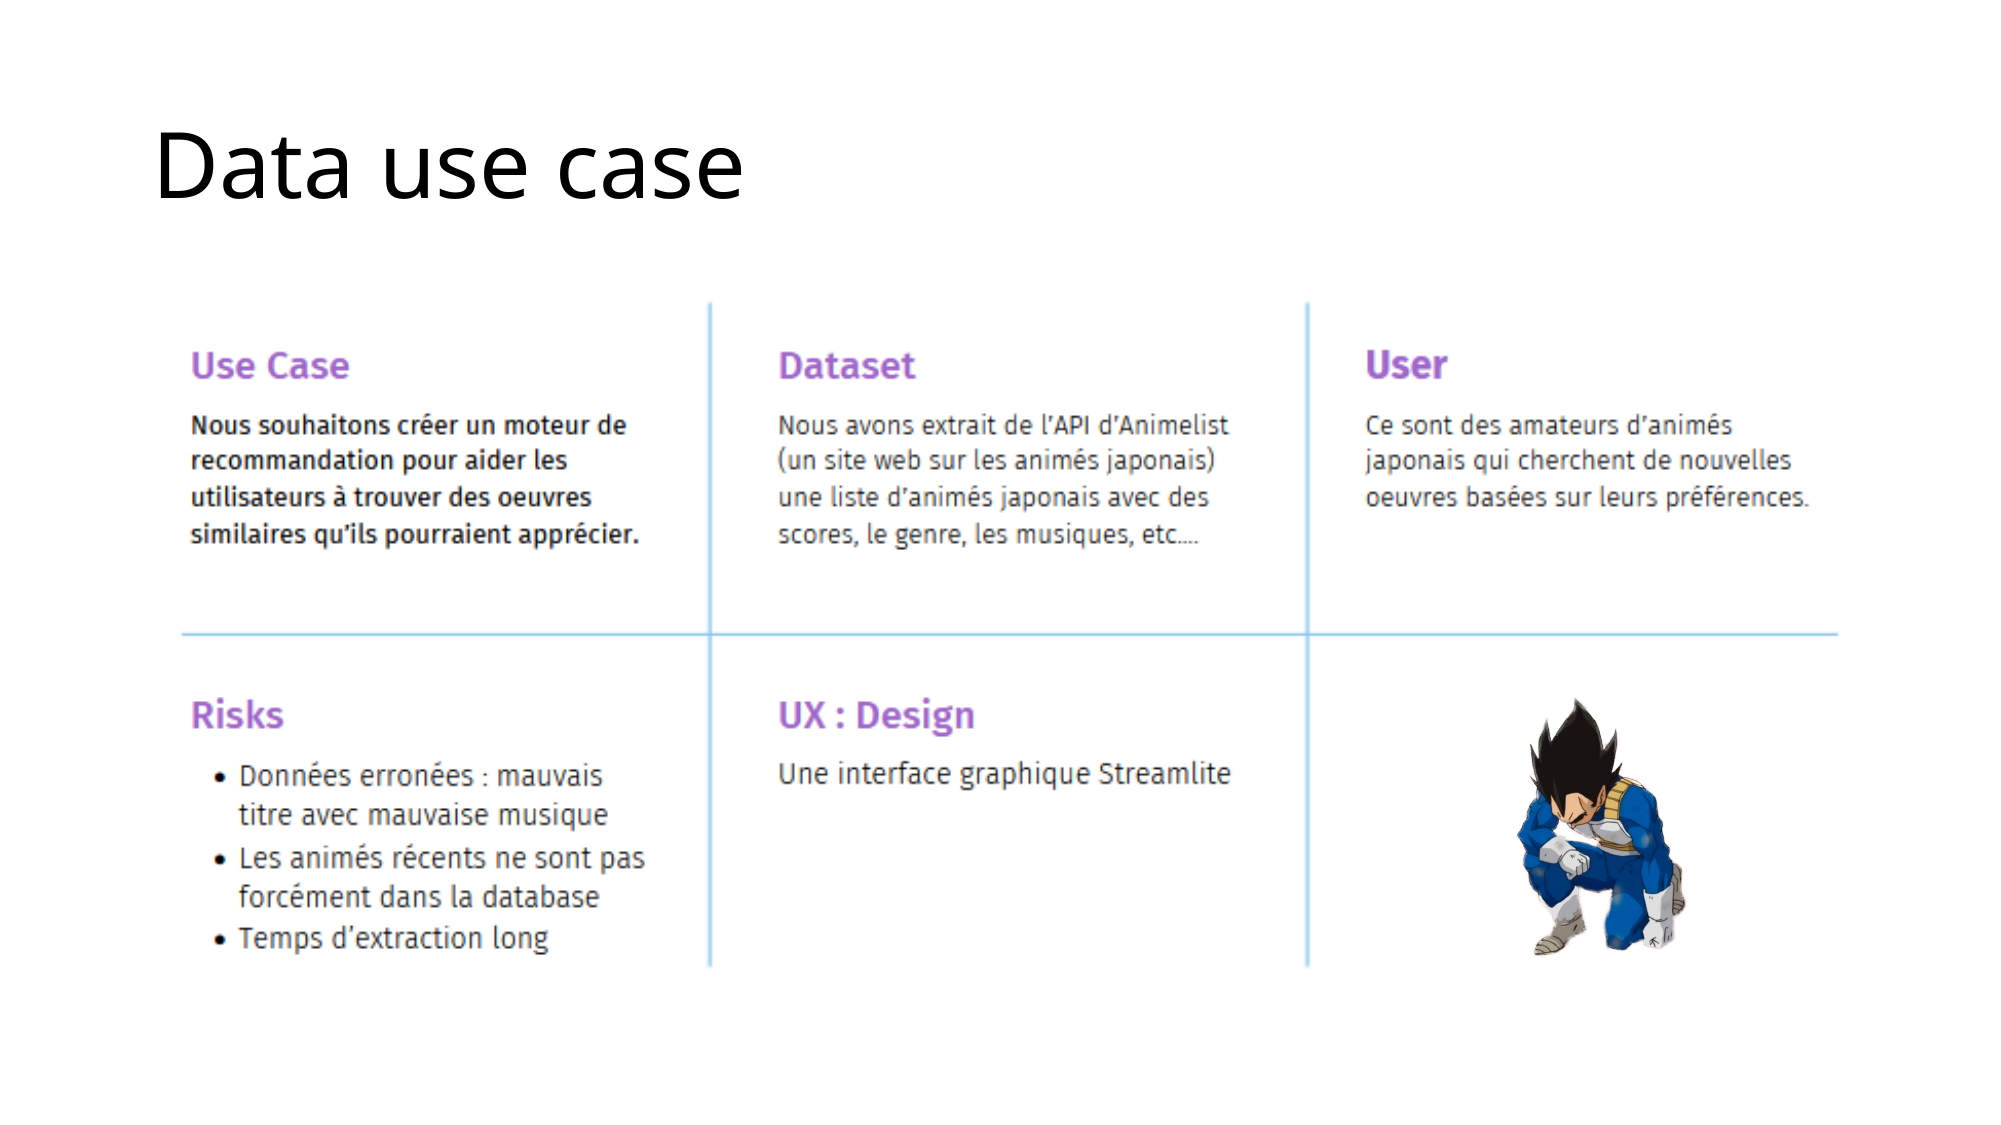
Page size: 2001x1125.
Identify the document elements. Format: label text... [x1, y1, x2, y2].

picture [117, 245, 1898, 1027]
title Data use case [137, 59, 1863, 245]
